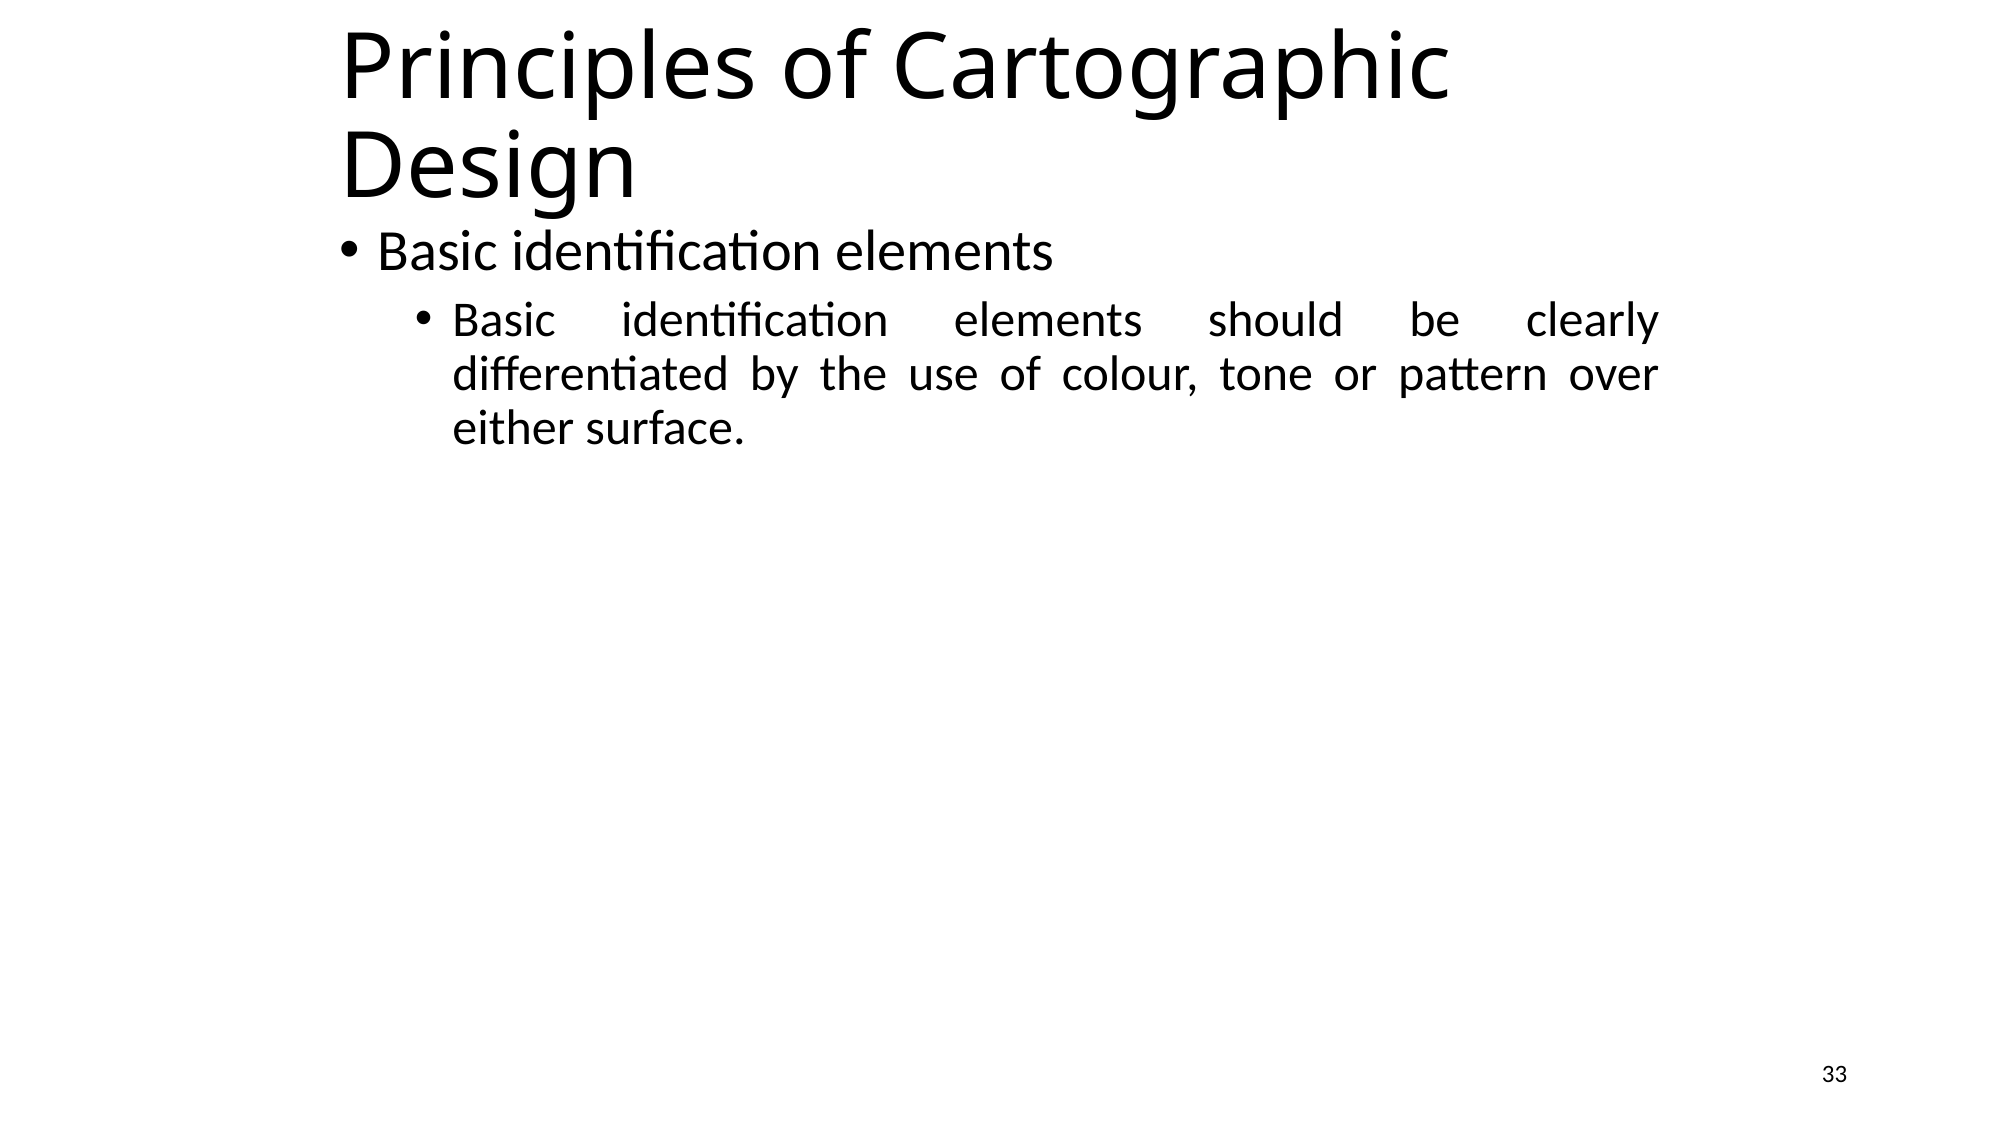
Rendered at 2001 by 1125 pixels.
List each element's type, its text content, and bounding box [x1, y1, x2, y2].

slide_number 33 [1412, 1042, 1863, 1103]
list Basic identification elements Basic identification elements should be clearly differentiated by the use of colour, tone or pattern over either surface. [324, 212, 1675, 1006]
title Principles of Cartographic Design [324, 50, 1675, 188]
